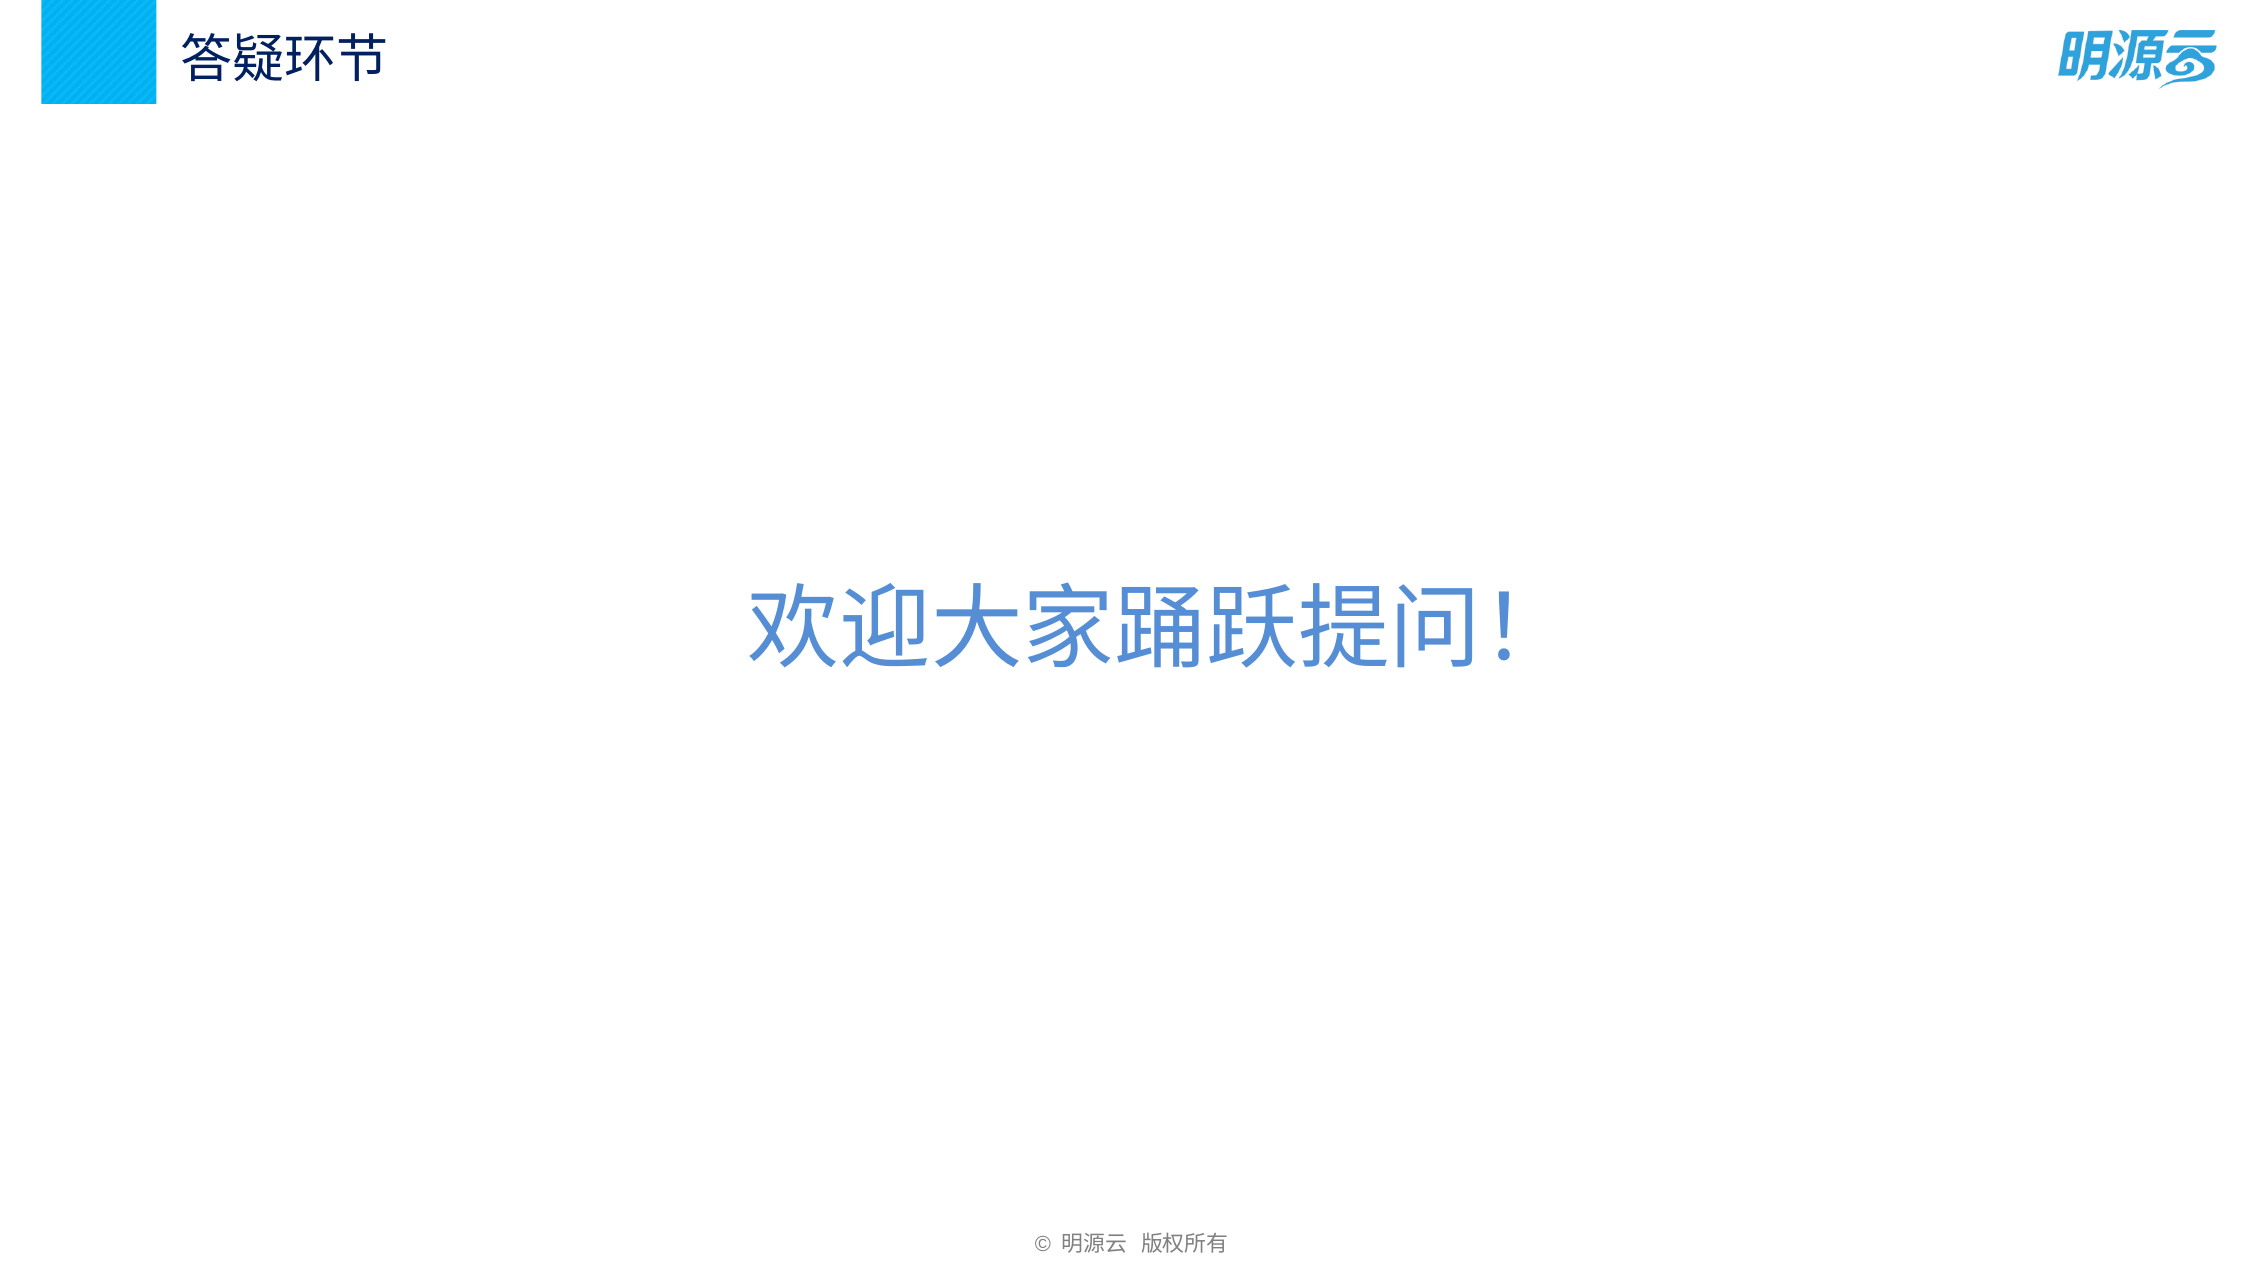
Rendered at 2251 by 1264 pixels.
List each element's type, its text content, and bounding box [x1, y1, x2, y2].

text_box 答疑环节 [180, 25, 1612, 89]
picture [2058, 30, 2217, 89]
text_box 欢迎大家踊跃提问！ [628, 560, 1692, 686]
